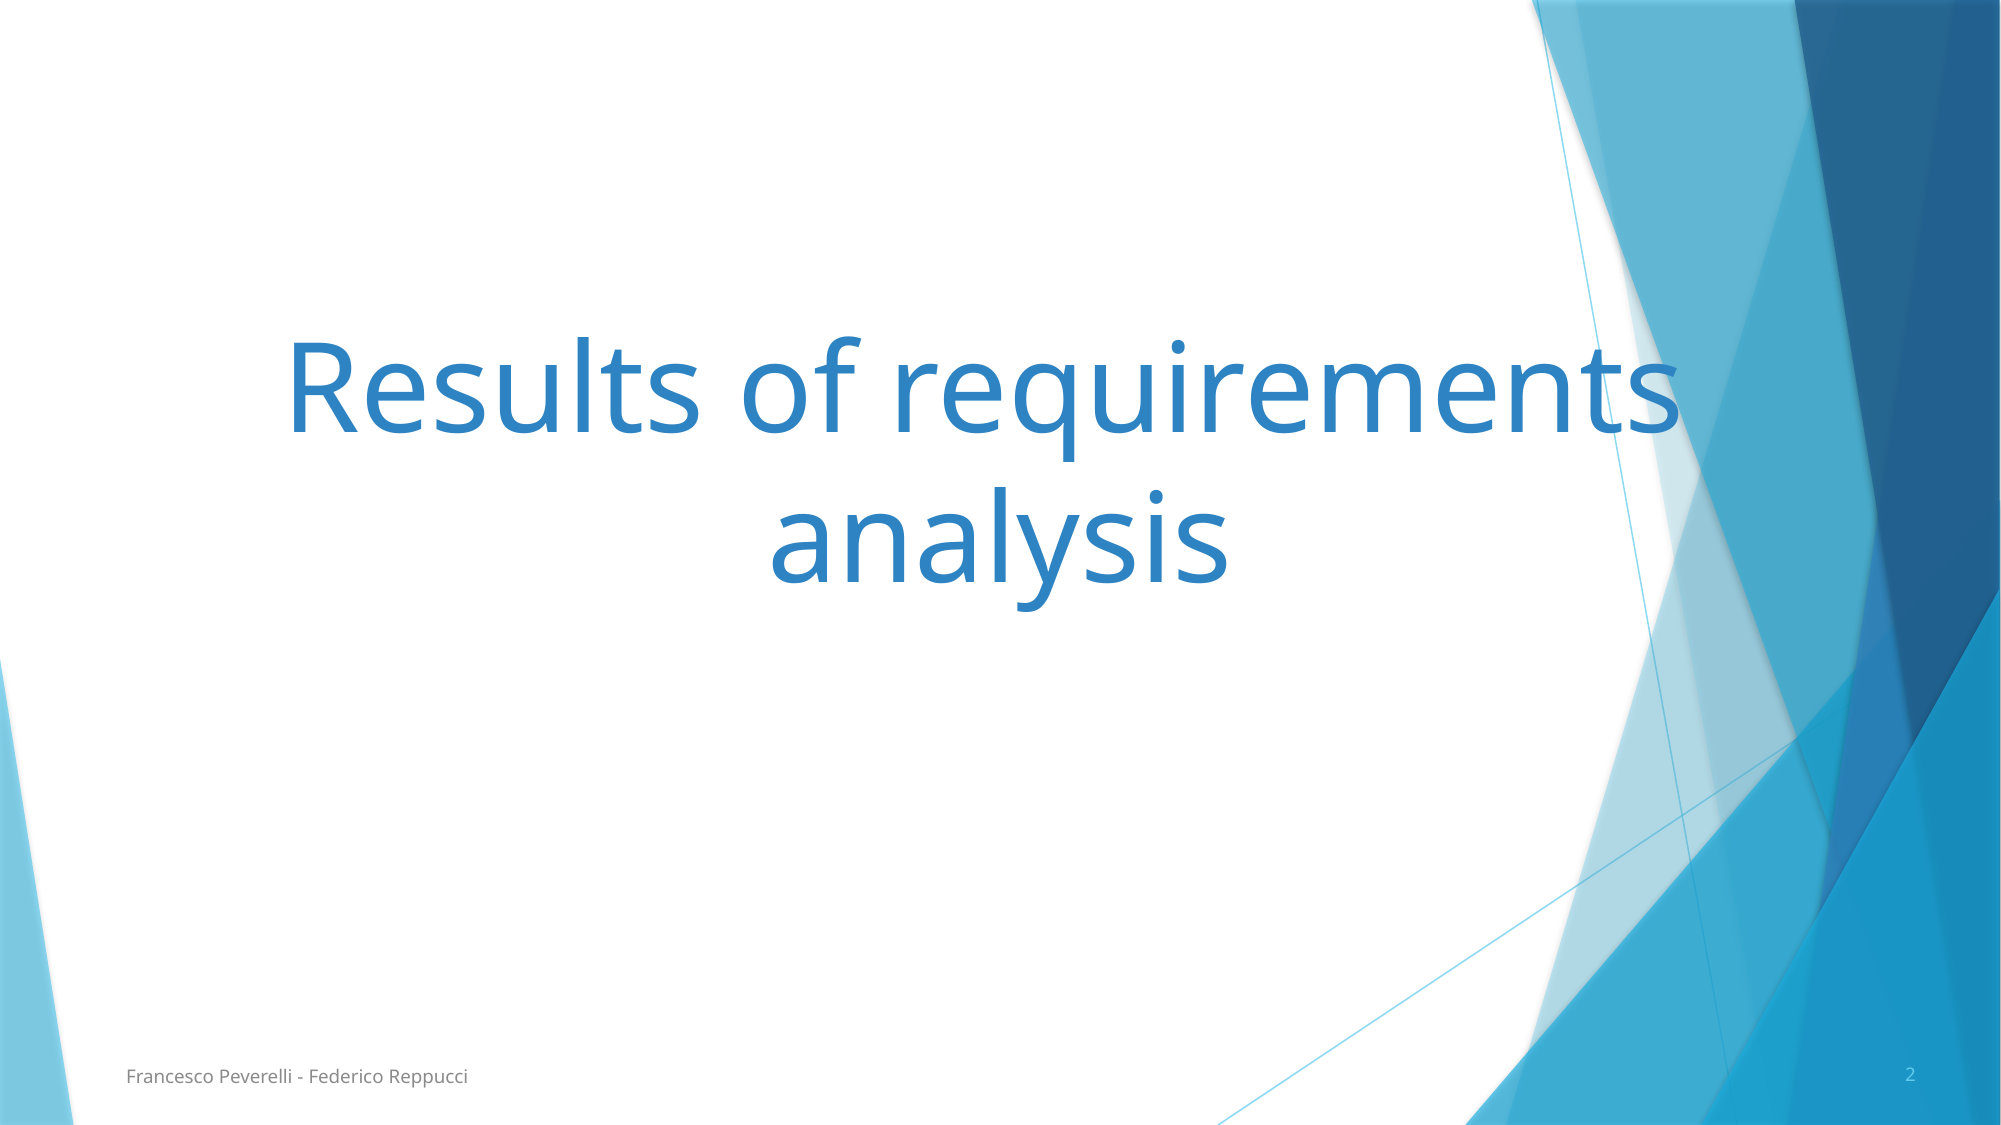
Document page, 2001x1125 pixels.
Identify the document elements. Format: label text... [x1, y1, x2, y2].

slide_number 2 [1818, 1045, 1931, 1106]
title Results of requirements analysis [0, 300, 2000, 651]
footer Francesco Peverelli - Federico Reppucci [111, 1045, 1145, 1106]
